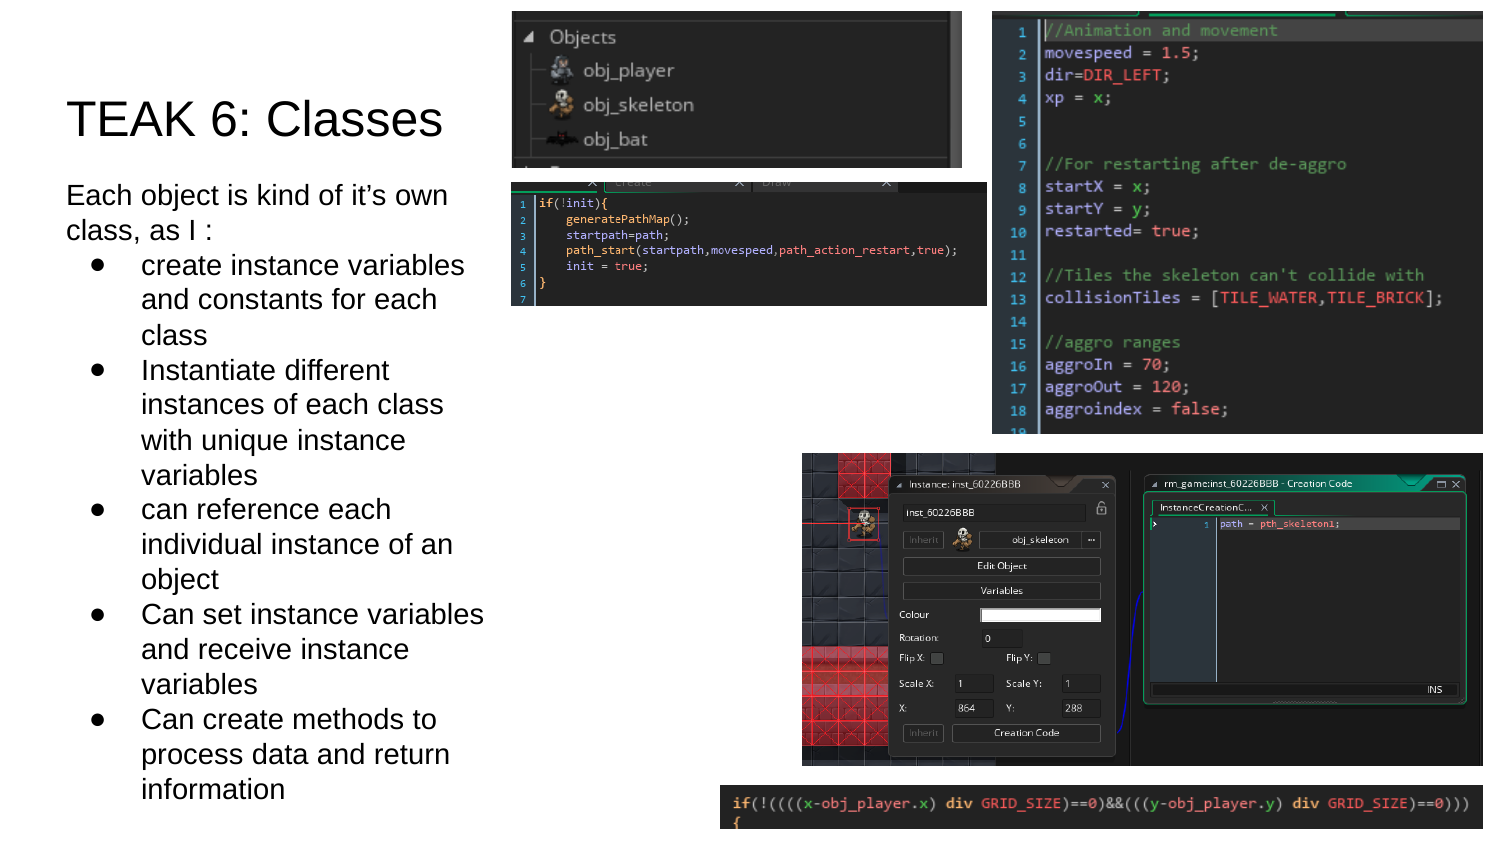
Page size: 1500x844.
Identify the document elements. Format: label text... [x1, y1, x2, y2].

picture [511, 11, 981, 169]
picture [992, 11, 1483, 435]
picture [802, 452, 1483, 767]
text_box Each object is kind of it’s own class, as I : create instance variables and constants for each class Instantiate different instances of each class with unique instance variables can reference each individual instance of an object Can set instance variables and receive instance variables Can create methods to process data and return information [51, 161, 512, 683]
picture [719, 784, 1483, 829]
title TEAK 6: Classes [51, 88, 506, 161]
picture [511, 182, 987, 306]
